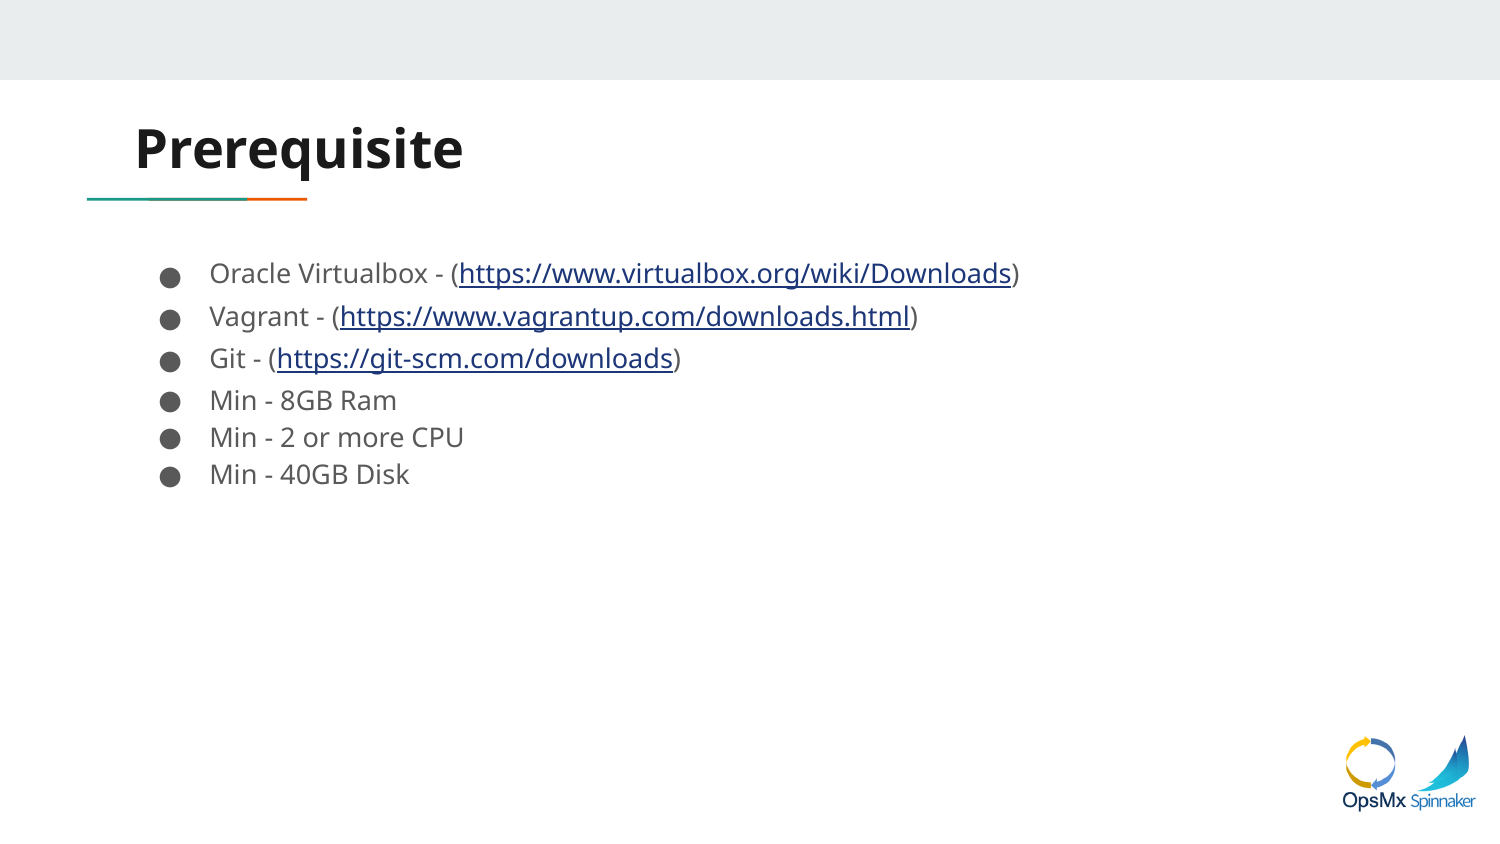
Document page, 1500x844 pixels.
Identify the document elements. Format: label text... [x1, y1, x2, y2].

picture [1328, 735, 1480, 824]
title Prerequisite [119, 99, 1381, 188]
list Oracle Virtualbox - (https://www.virtualbox.org/wiki/Downloads) Vagrant - (https://www.vagrantup.com/downloads.html) Git - (https://git-scm.com/downloads) Min - 8GB Ram Min - 2 or more CPU Min - 40GB Disk [119, 236, 1381, 778]
